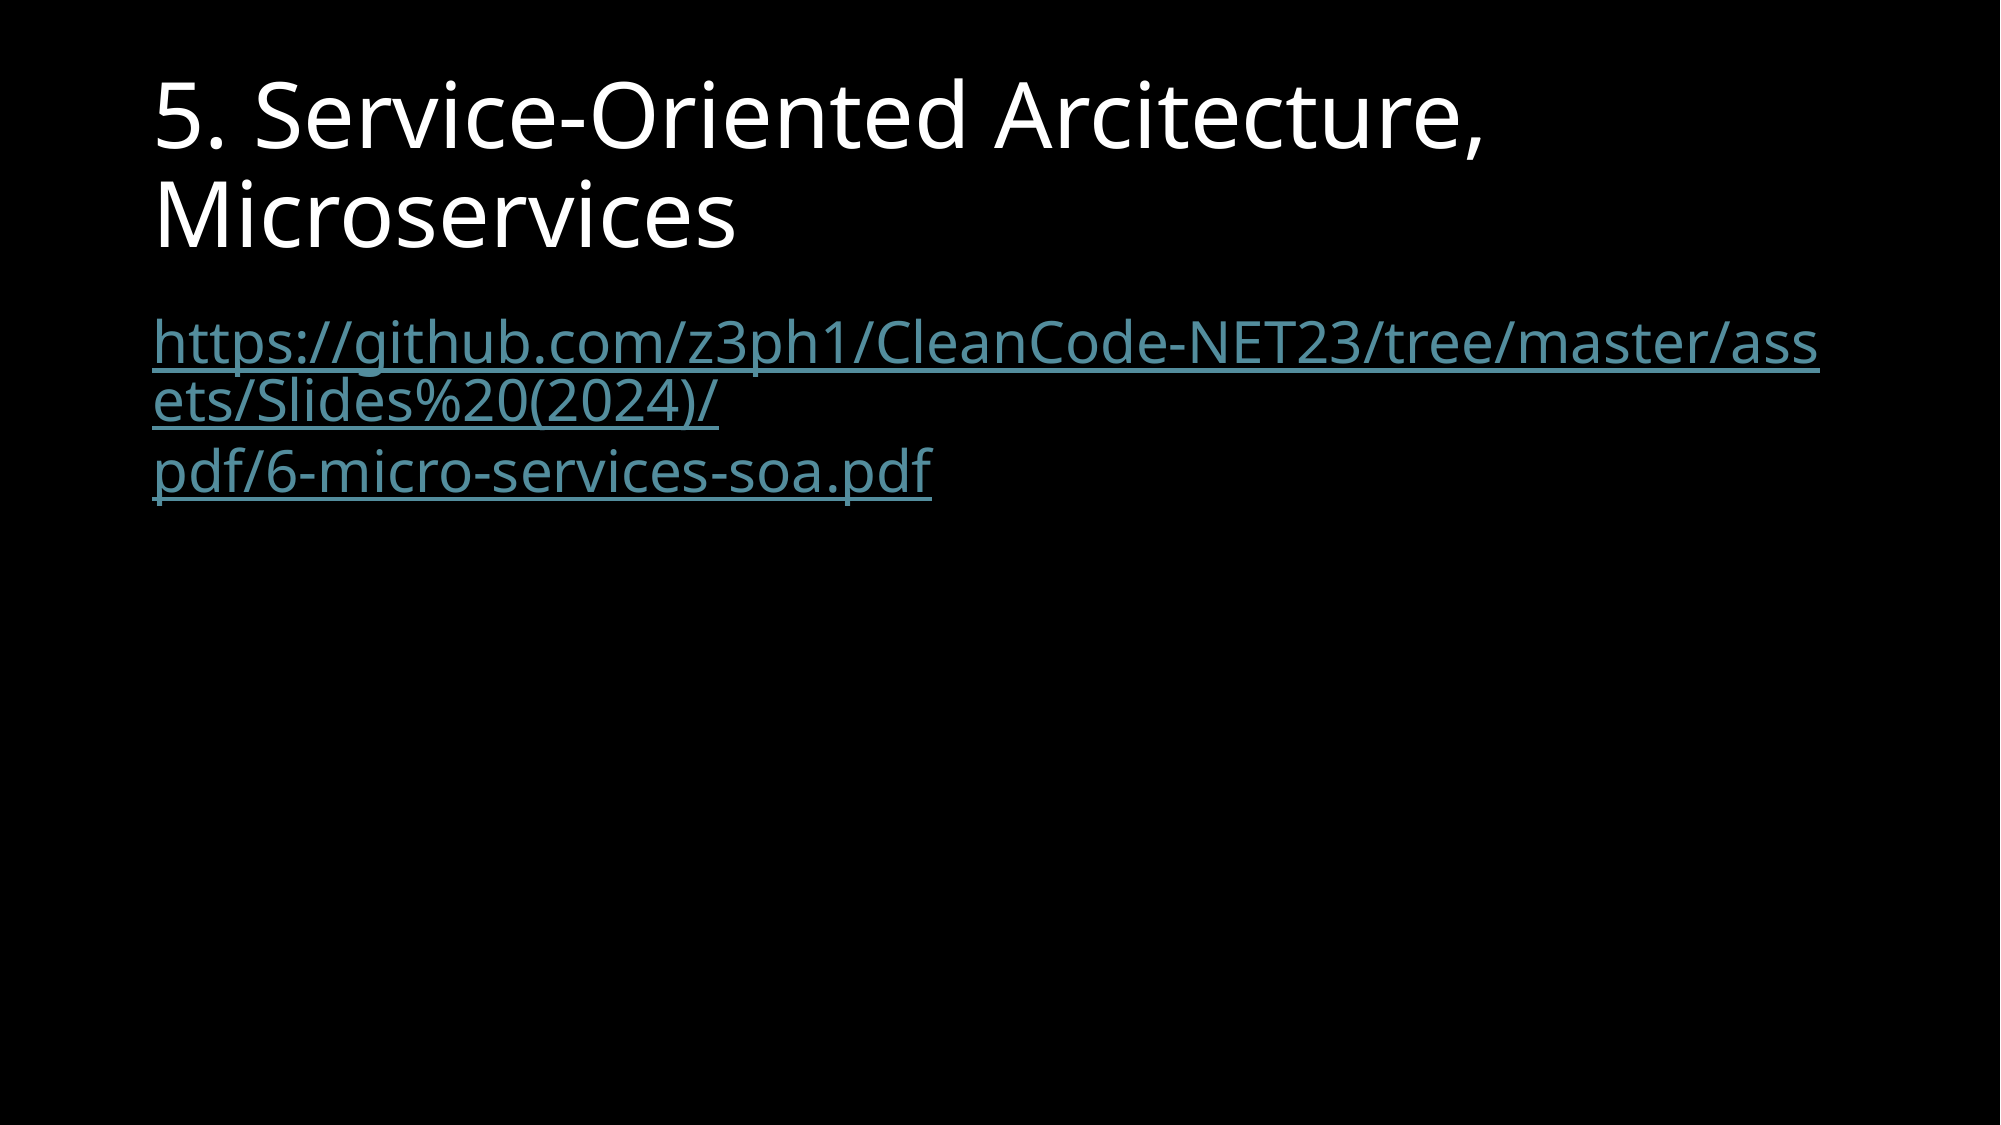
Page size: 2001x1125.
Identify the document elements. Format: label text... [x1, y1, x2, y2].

title 5. Service-Oriented Arcitecture, Microservices [137, 59, 1863, 278]
list https://github.com/z3ph1/CleanCode-NET23/tree/master/assets/Slides%20(2024)/pdf/6-micro-services-soa.pdf [137, 299, 1863, 1014]
